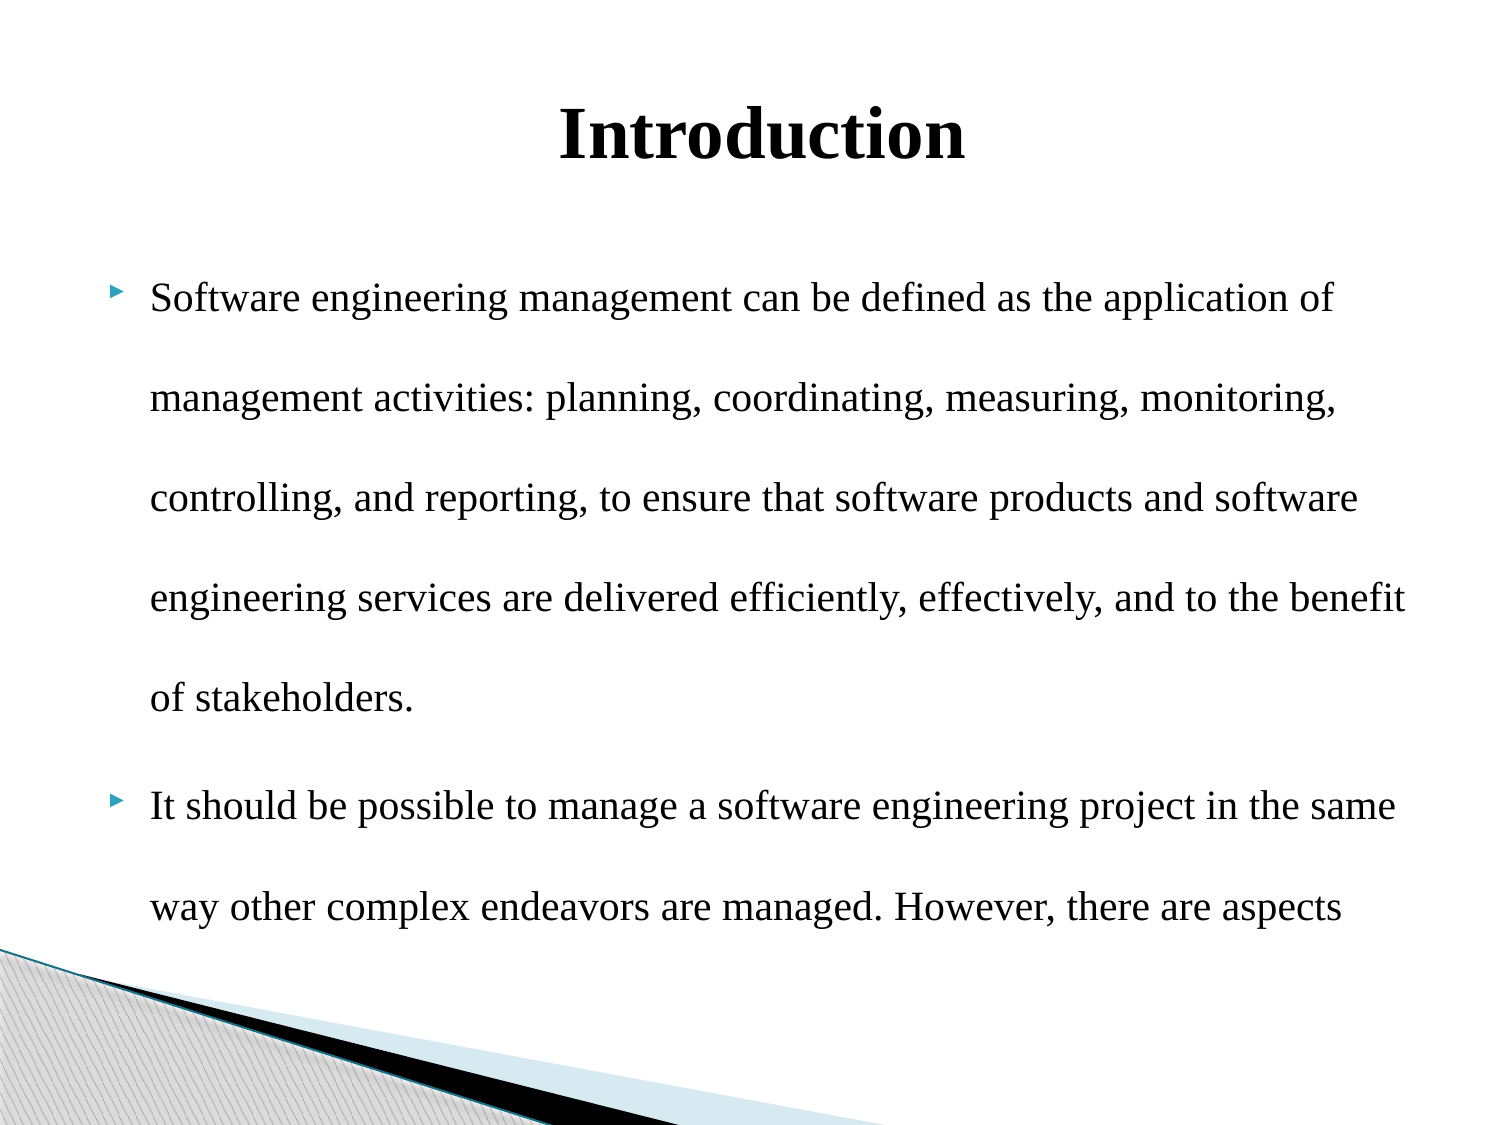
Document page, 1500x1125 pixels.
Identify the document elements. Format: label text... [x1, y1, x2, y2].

list Software engineering management can be defined as the application of management activities: planning, coordinating, measuring, monitoring, controlling, and reporting, to ensure that software products and software engineering services are delivered efficiently, effectively, and to the benefit of stakeholders. It should be possible to manage a software engineering project in the same way other complex endeavors are managed. However, there are aspects [75, 212, 1425, 986]
title Introduction [87, 50, 1438, 238]
